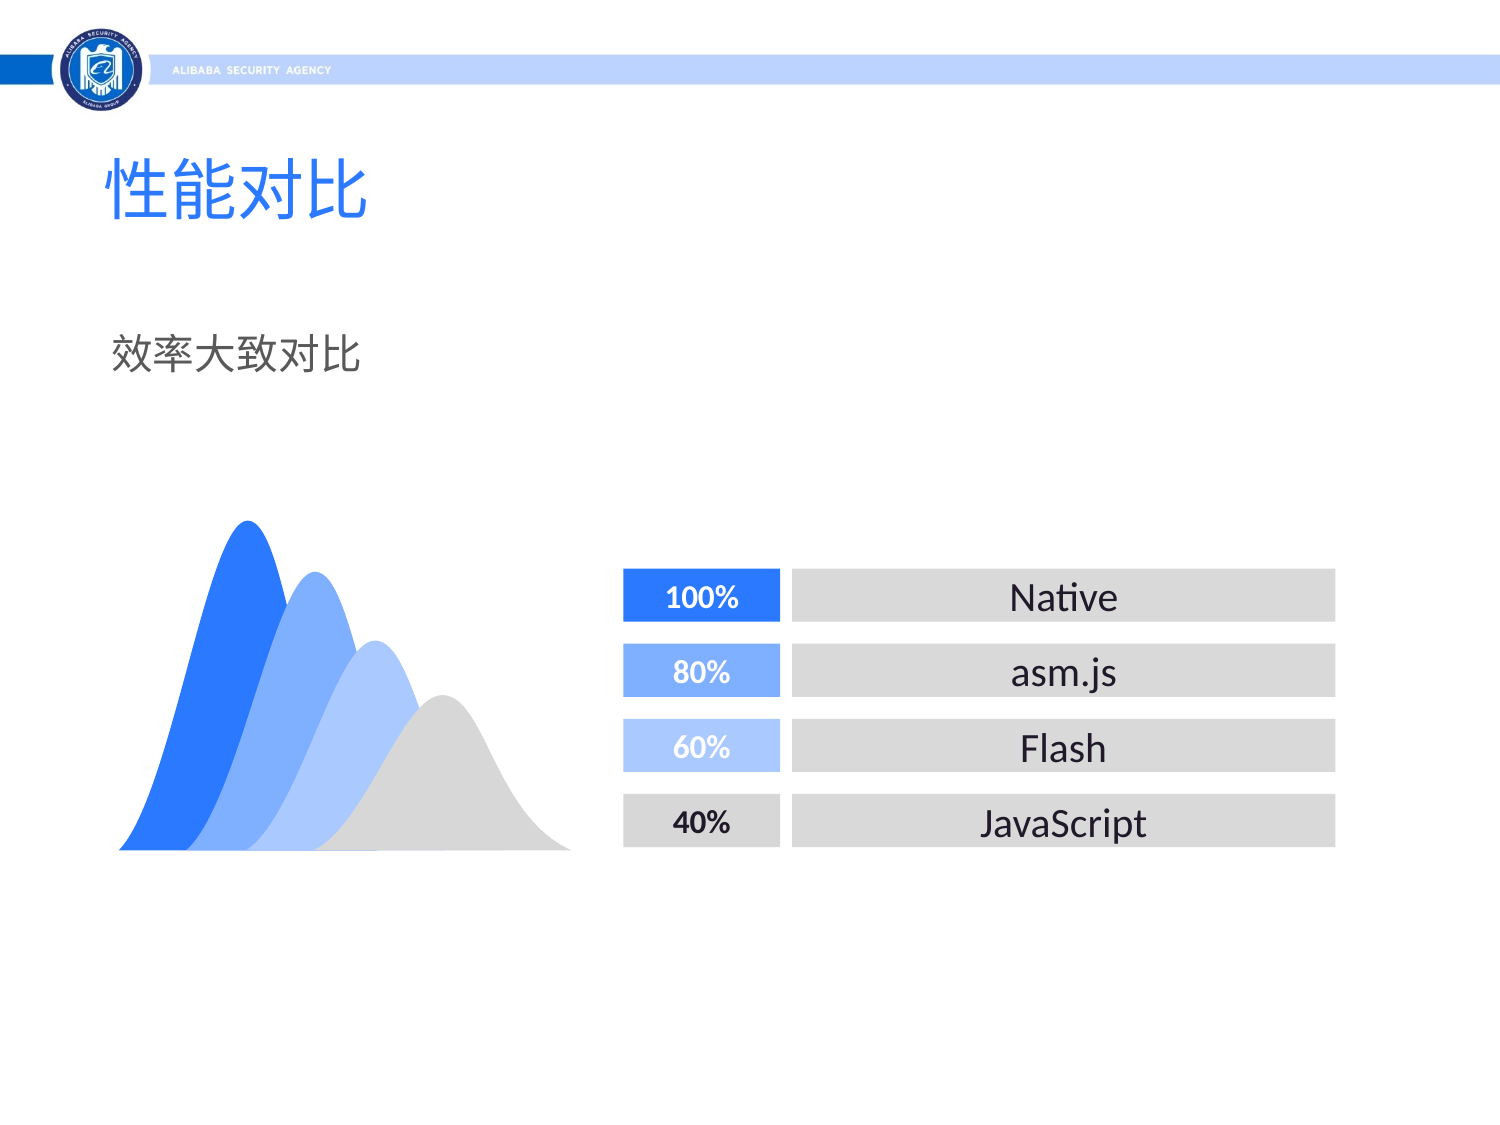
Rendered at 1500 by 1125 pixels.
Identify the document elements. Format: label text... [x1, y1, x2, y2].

text_box 性能对比 [103, 147, 949, 228]
text_box 效率大致对比 [103, 320, 1397, 386]
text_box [791, 787, 1336, 854]
text_box [118, 520, 287, 851]
text_box [246, 640, 420, 851]
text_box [623, 567, 781, 623]
picture [0, 0, 1500, 1125]
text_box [623, 717, 781, 773]
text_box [791, 637, 1336, 704]
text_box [623, 792, 781, 849]
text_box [623, 642, 781, 698]
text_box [791, 562, 1336, 628]
text_box [186, 571, 357, 851]
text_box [791, 712, 1336, 779]
text_box [313, 695, 572, 851]
